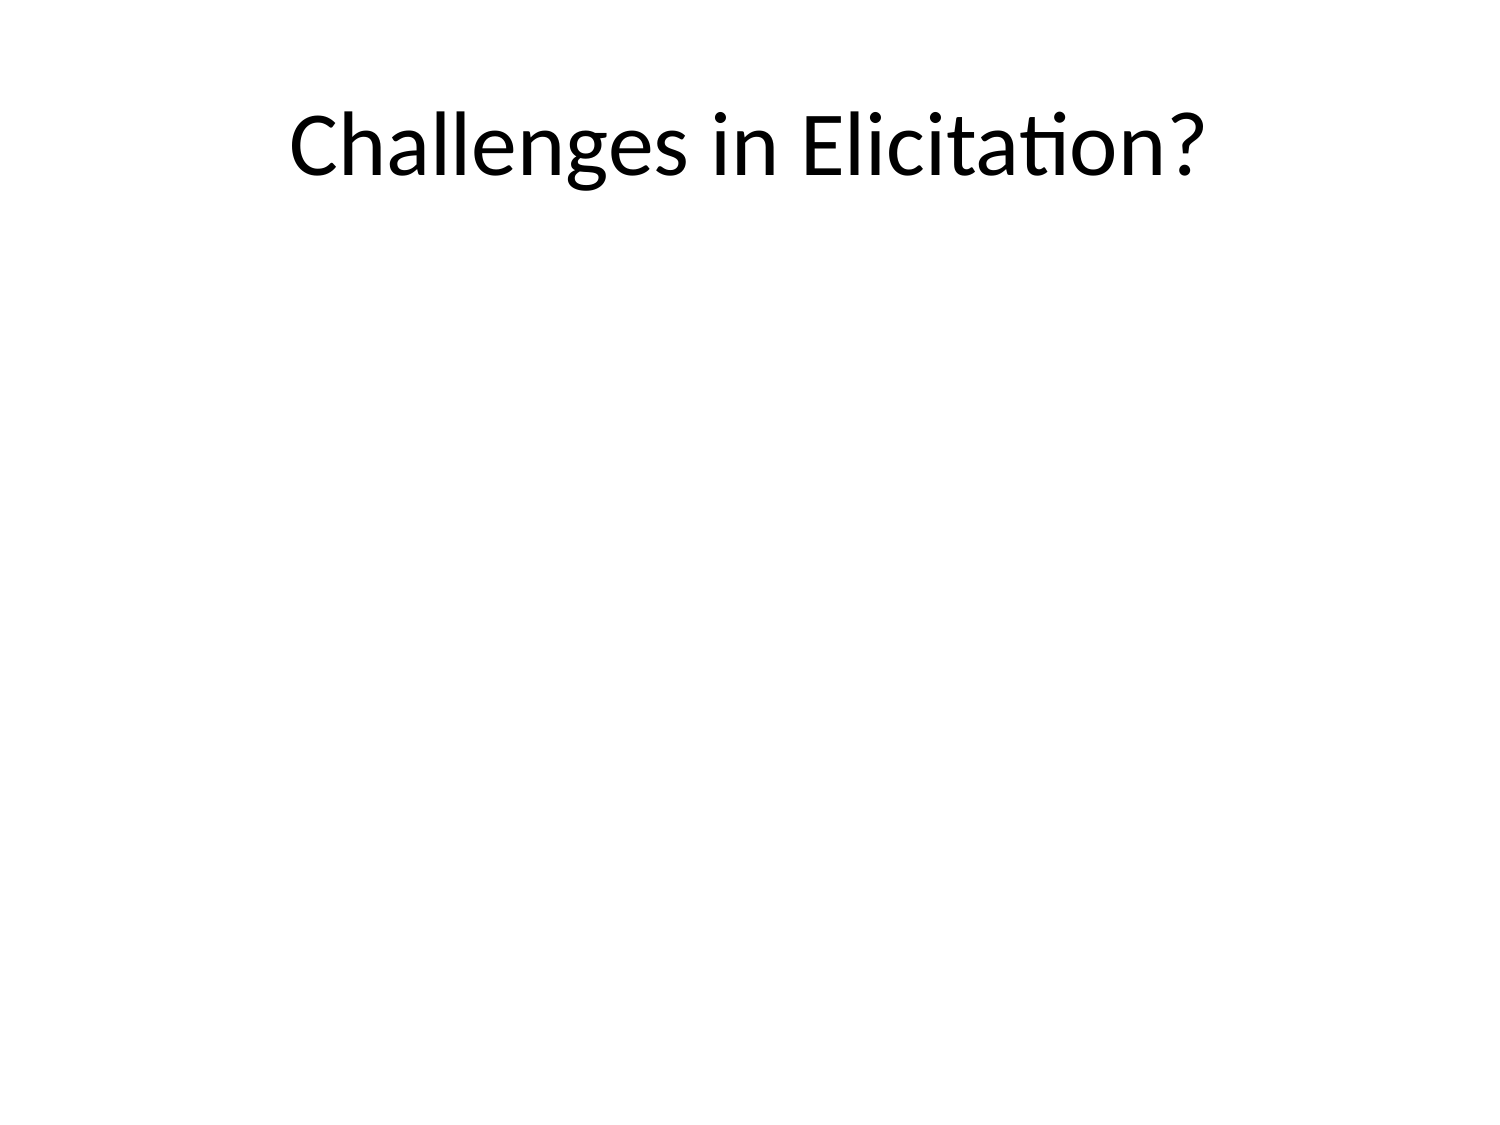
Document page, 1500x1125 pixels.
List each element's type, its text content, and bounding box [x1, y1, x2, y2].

title Challenges in Elicitation? [75, 45, 1425, 233]
